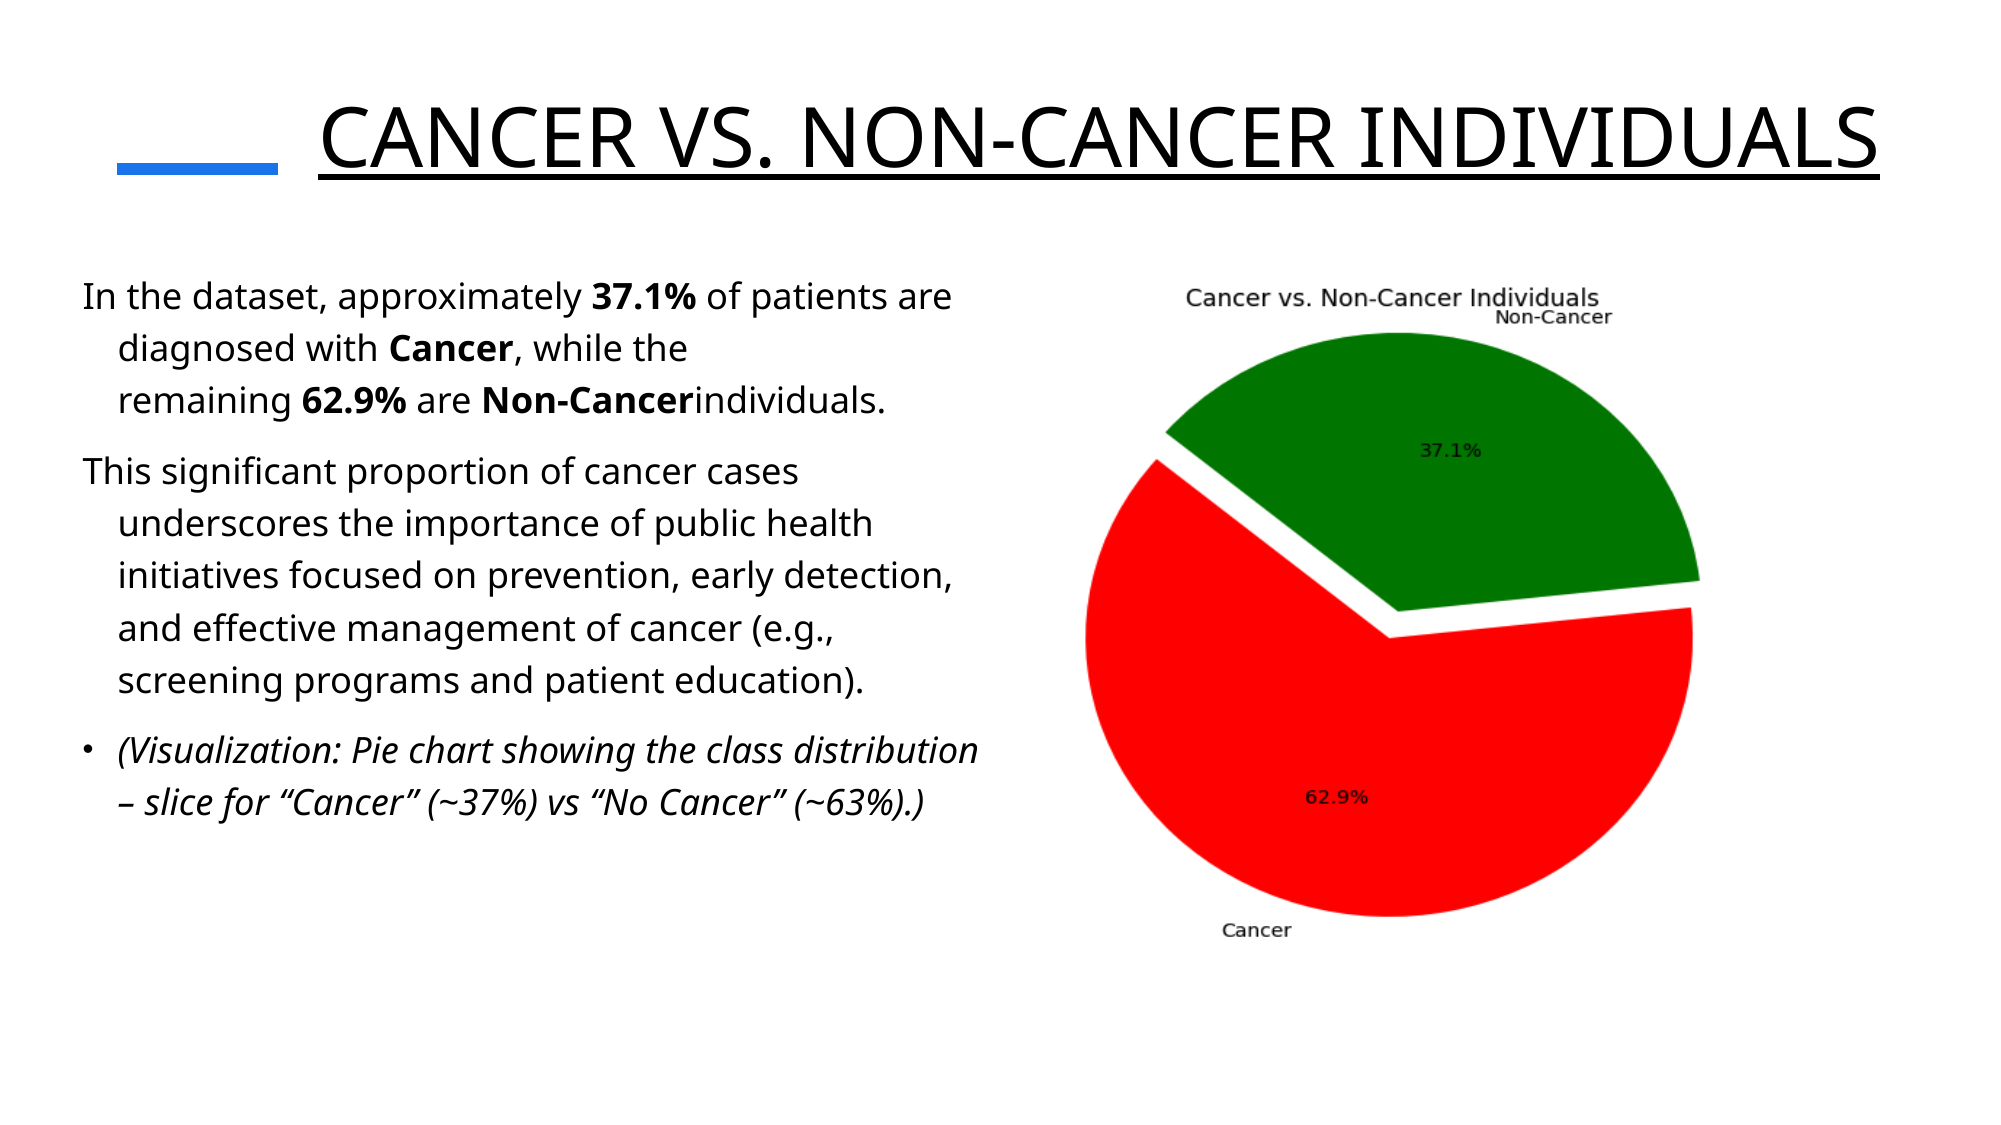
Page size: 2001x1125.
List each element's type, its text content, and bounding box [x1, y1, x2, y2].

picture [1074, 277, 1873, 973]
title CANCER VS. NON-CANCER INDIVIDUALS [303, 76, 2000, 257]
list In the dataset, approximately 37.1% of patients are diagnosed with Cancer, while the remaining 62.9% are Non-Cancerindividuals. This significant proportion of cancer cases underscores the importance of public health initiatives focused on prevention, early detection, and effective management of cancer (e.g., screening programs and patient education). (Visualization: Pie chart showing the class distribution – slice for “Cancer” (~37%) vs “No Cancer” (~63%).) [67, 256, 1000, 842]
